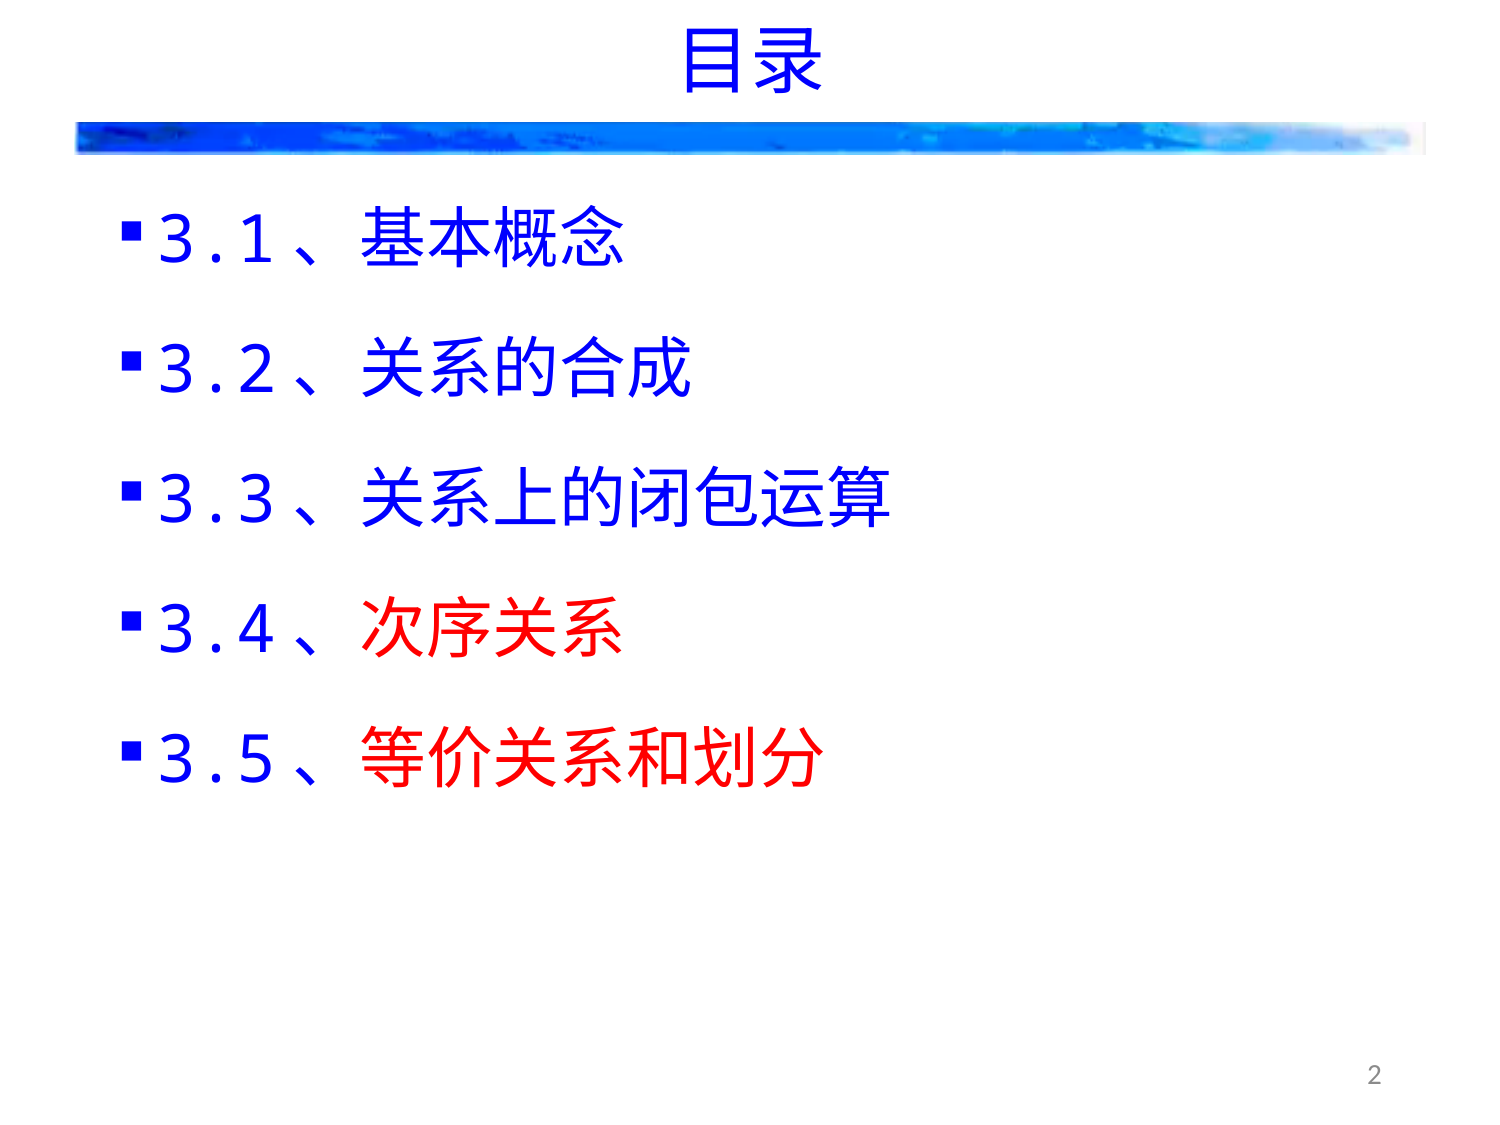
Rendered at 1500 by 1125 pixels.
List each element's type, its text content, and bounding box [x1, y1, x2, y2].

picture [74, 122, 1426, 155]
slide_number 2 [1281, 1042, 1397, 1103]
title 目录 [102, 20, 1398, 107]
list 3.1、基本概念 3.2、关系的合成 3.3、关系上的闭包运算 3.4、次序关系 3.5、等价关系和划分 [103, 188, 1396, 823]
